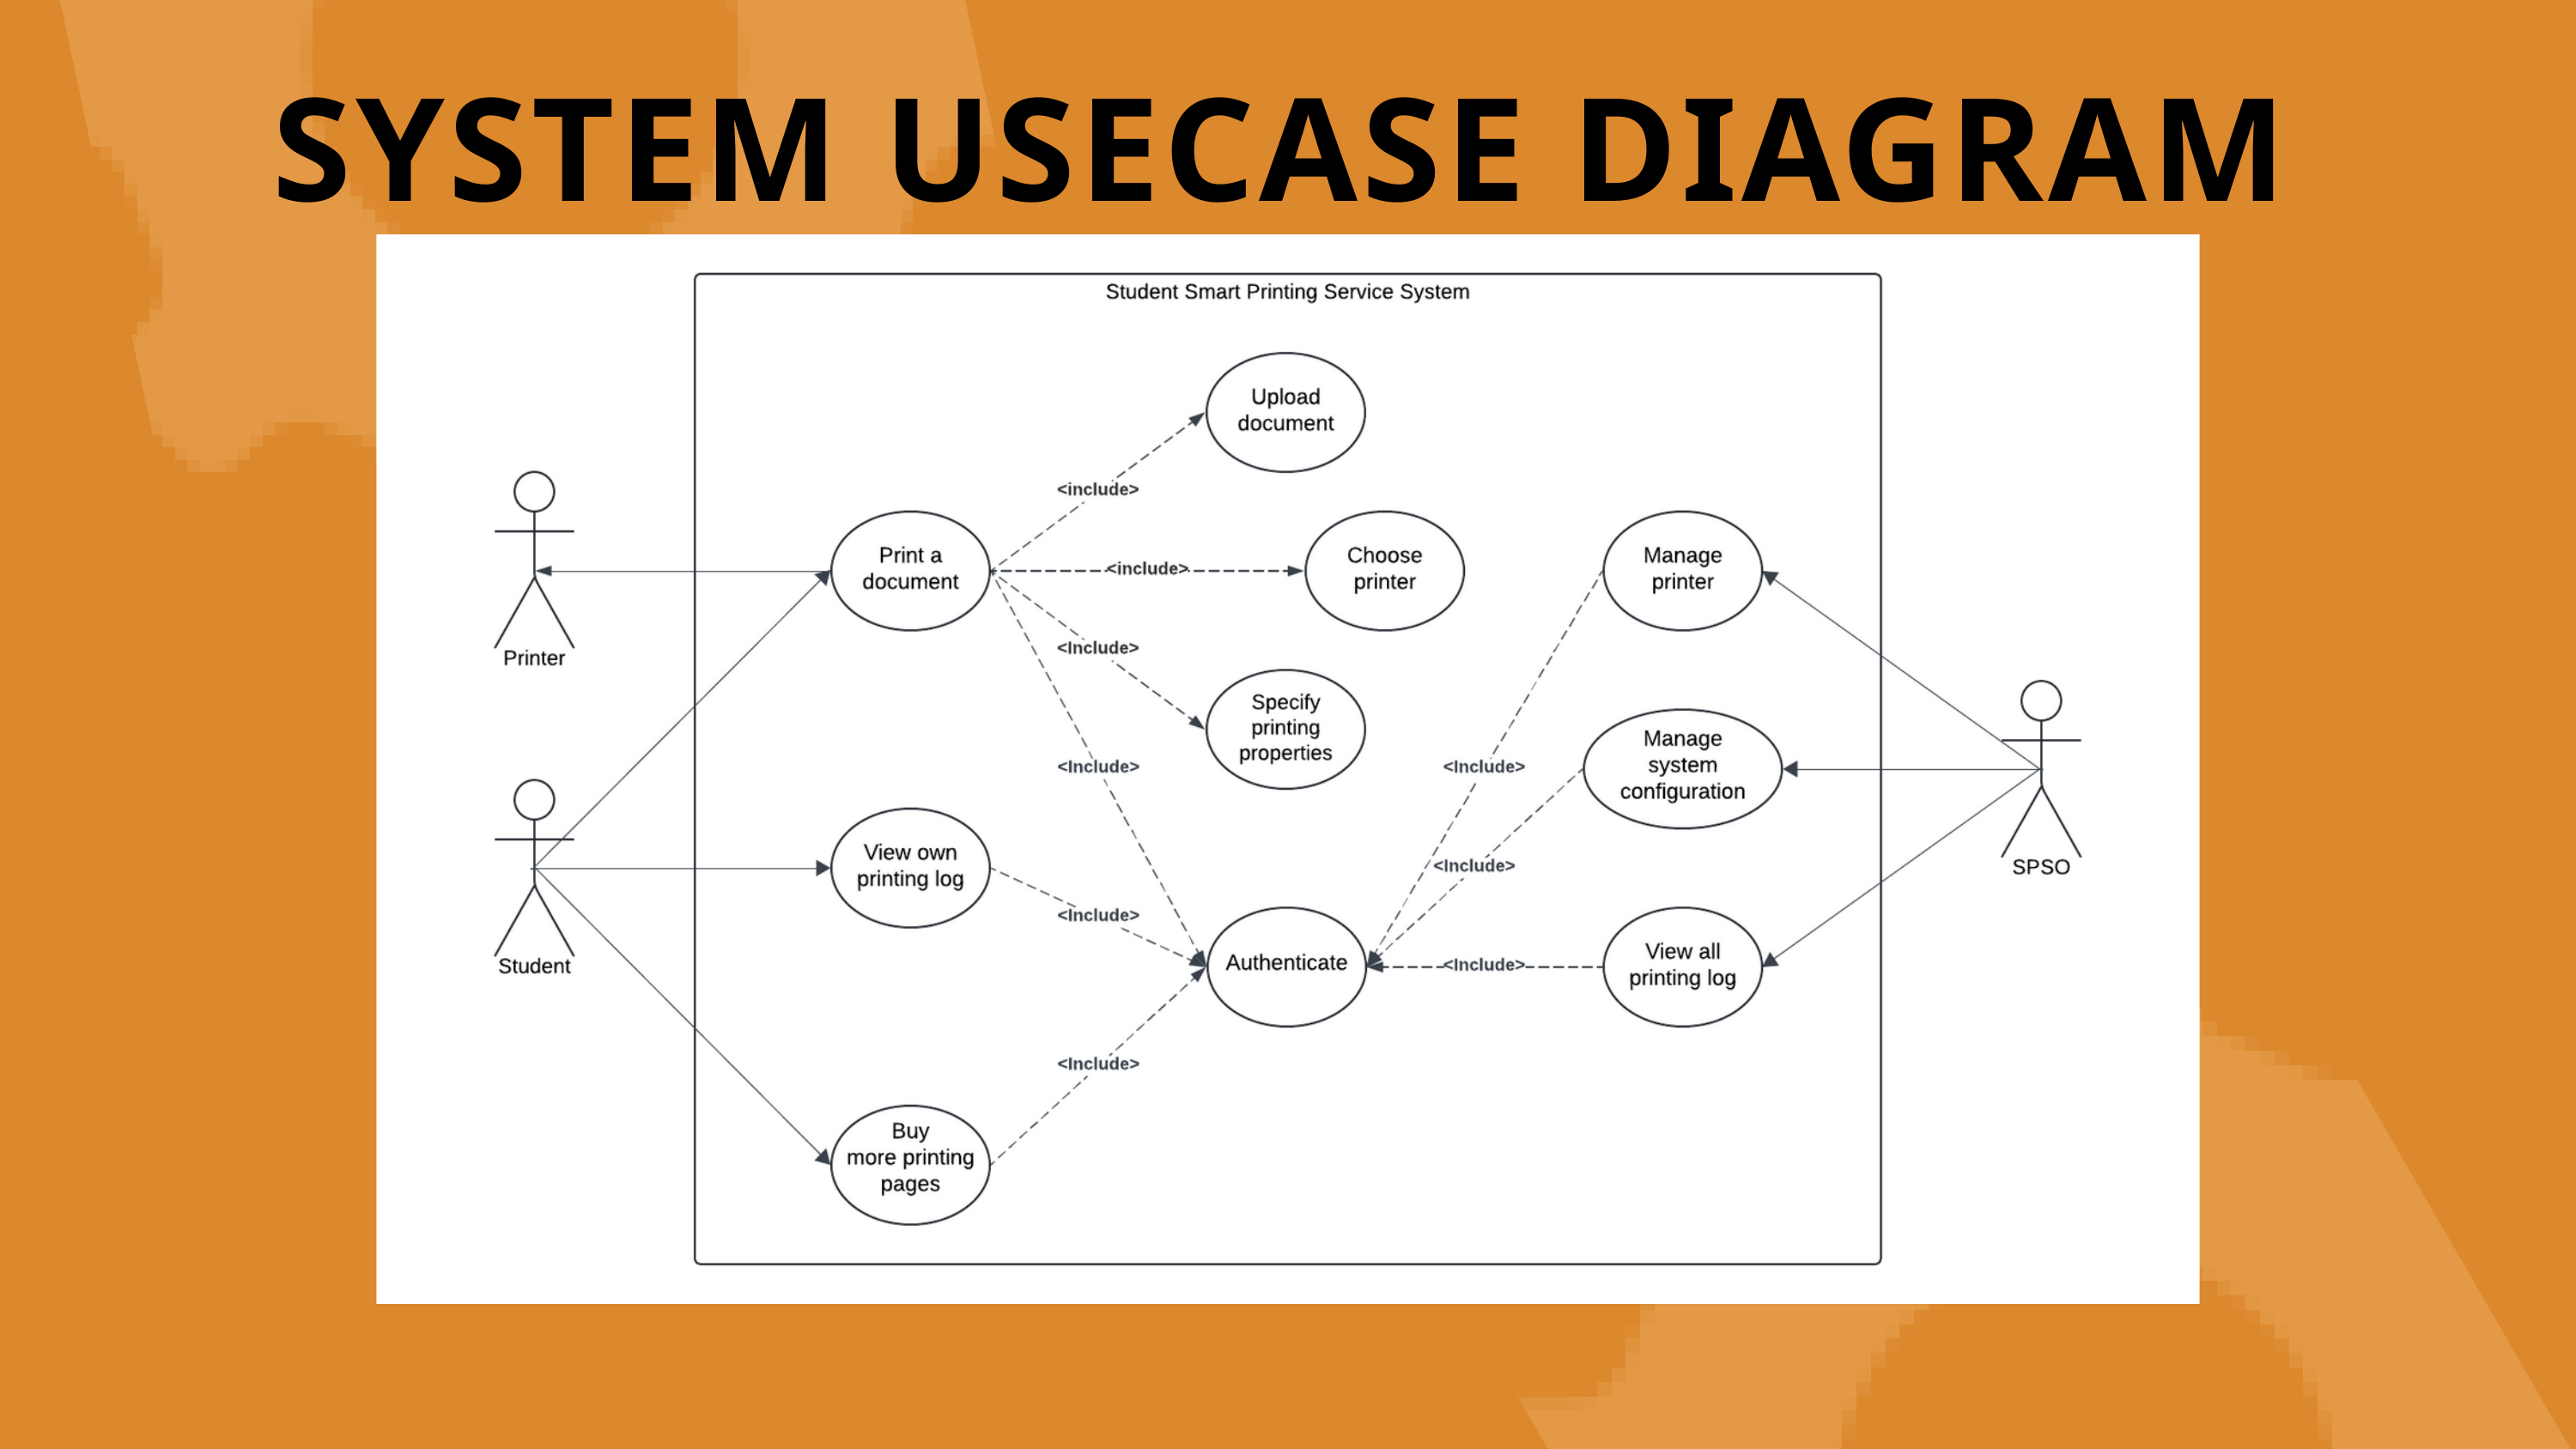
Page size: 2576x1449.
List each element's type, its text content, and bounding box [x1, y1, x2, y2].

text_box SYSTEM USECASE DIAGRAM [204, 59, 2358, 230]
text_box [1482, 893, 2571, 1449]
text_box [376, 234, 2200, 1304]
text_box [59, 0, 1016, 585]
